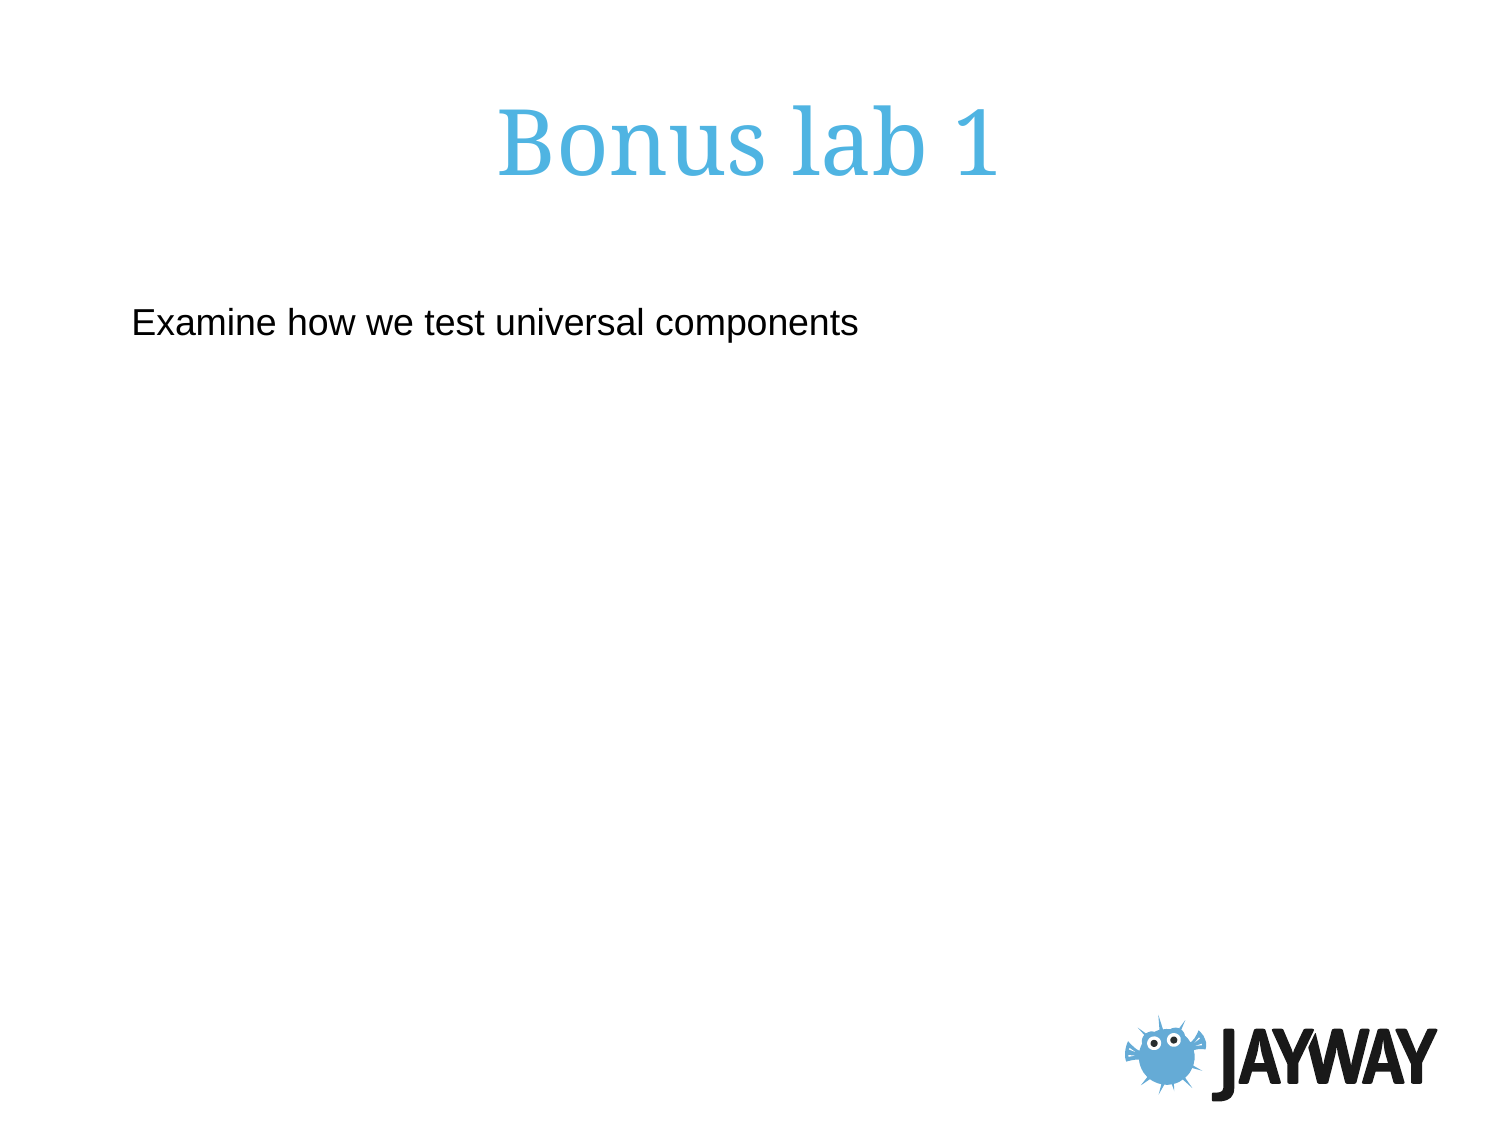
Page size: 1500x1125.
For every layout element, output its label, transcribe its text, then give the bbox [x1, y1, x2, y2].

text_box Examine how we test universal components [116, 290, 875, 351]
title Bonus lab 1 [75, 45, 1425, 233]
